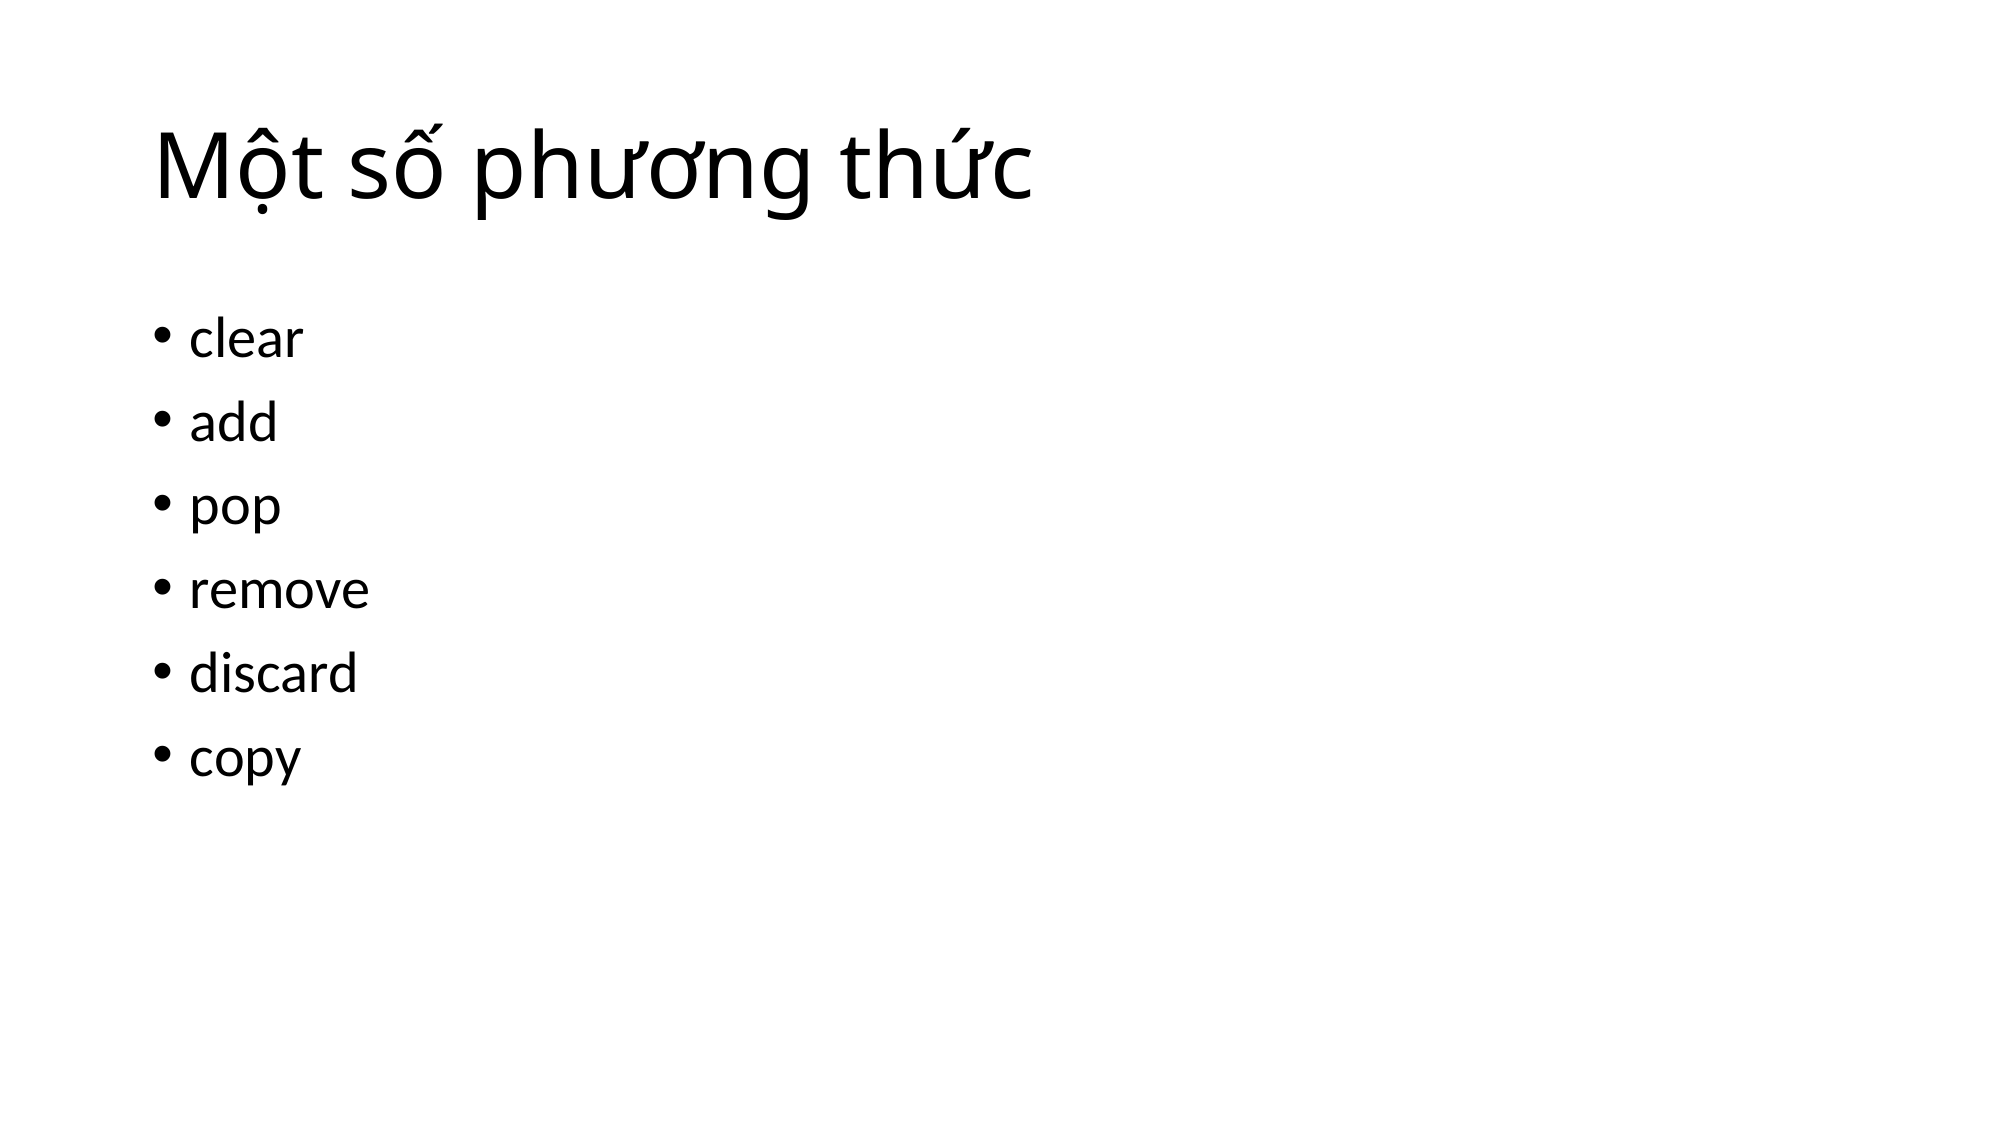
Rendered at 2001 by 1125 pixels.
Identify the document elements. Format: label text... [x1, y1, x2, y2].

list clear add pop remove discard copy [137, 299, 1863, 1014]
title Một số phương thức [137, 59, 1863, 278]
